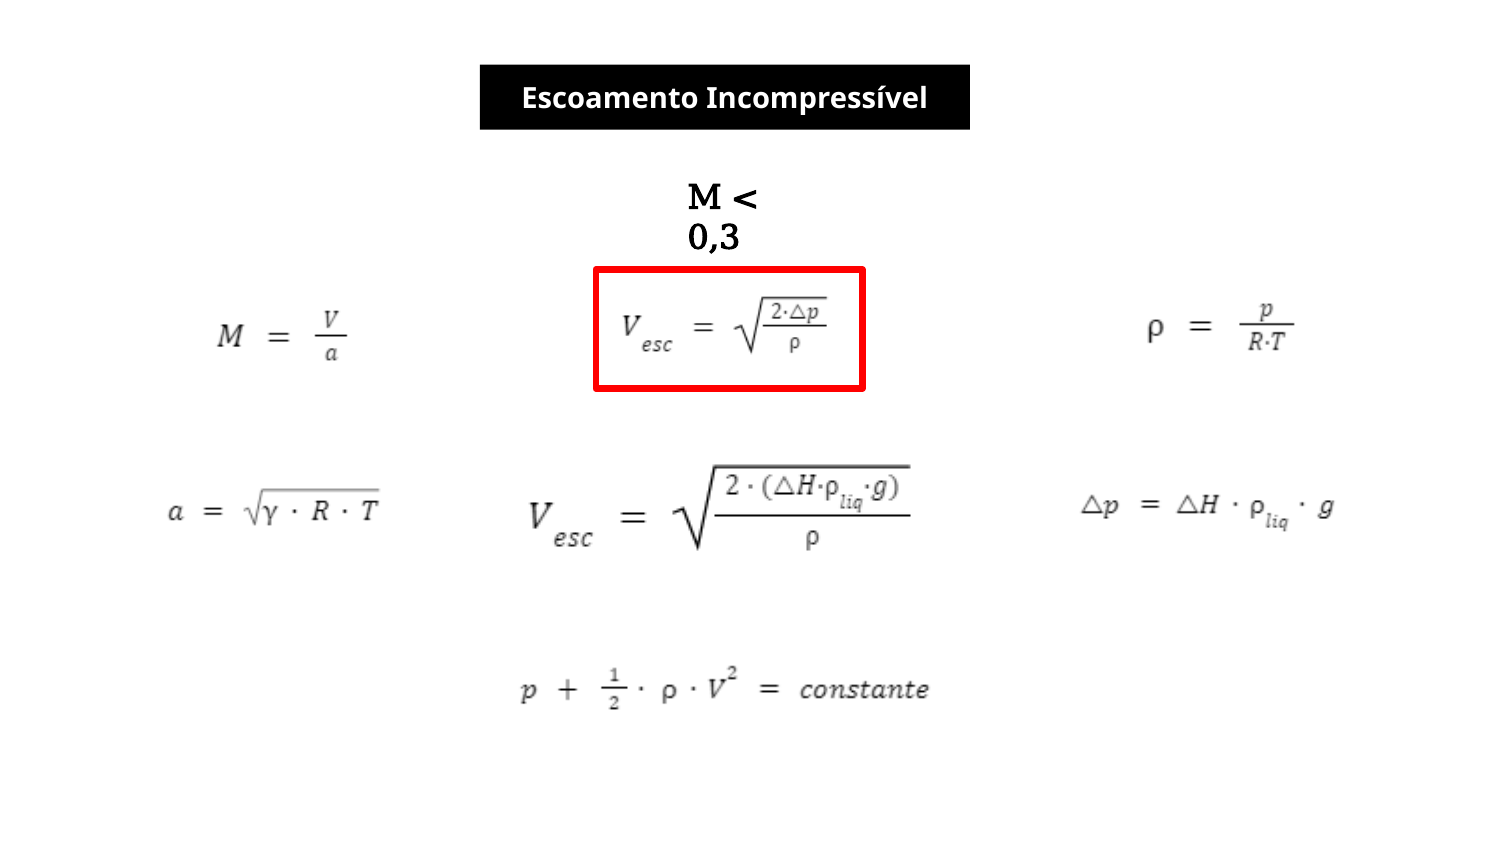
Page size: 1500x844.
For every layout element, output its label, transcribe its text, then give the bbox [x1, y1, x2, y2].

text_box M < 0,3 [672, 160, 828, 267]
picture [1125, 281, 1315, 377]
picture [1056, 461, 1383, 557]
text_box Escoamento Incompressível [479, 64, 970, 130]
picture [189, 272, 381, 393]
picture [146, 461, 393, 557]
picture [595, 269, 855, 389]
text_box [857, 269, 863, 389]
picture [499, 426, 951, 592]
picture [498, 642, 951, 738]
